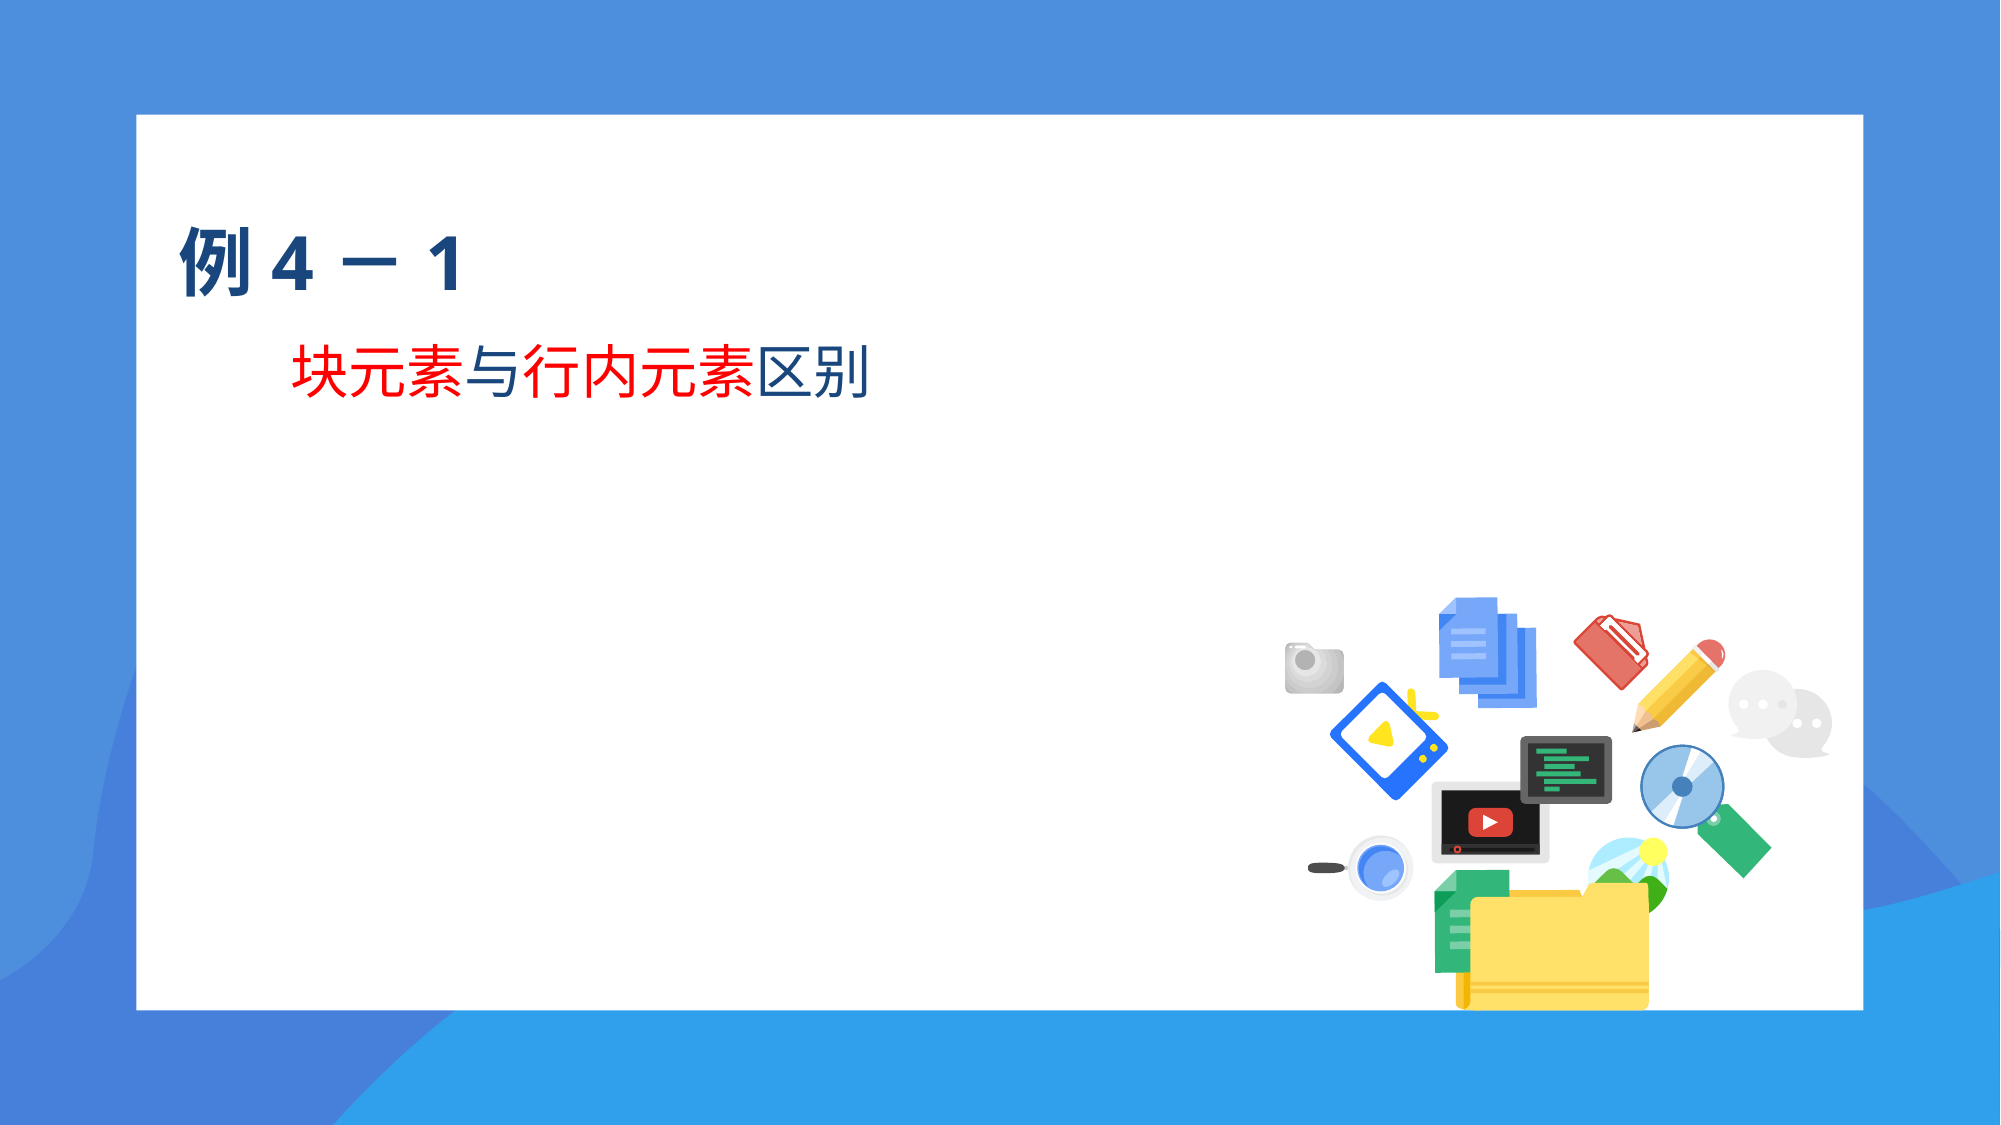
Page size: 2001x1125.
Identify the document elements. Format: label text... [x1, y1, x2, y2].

title 例4－1 [163, 176, 1053, 314]
list 块元素与行内元素区别 [274, 313, 1626, 594]
